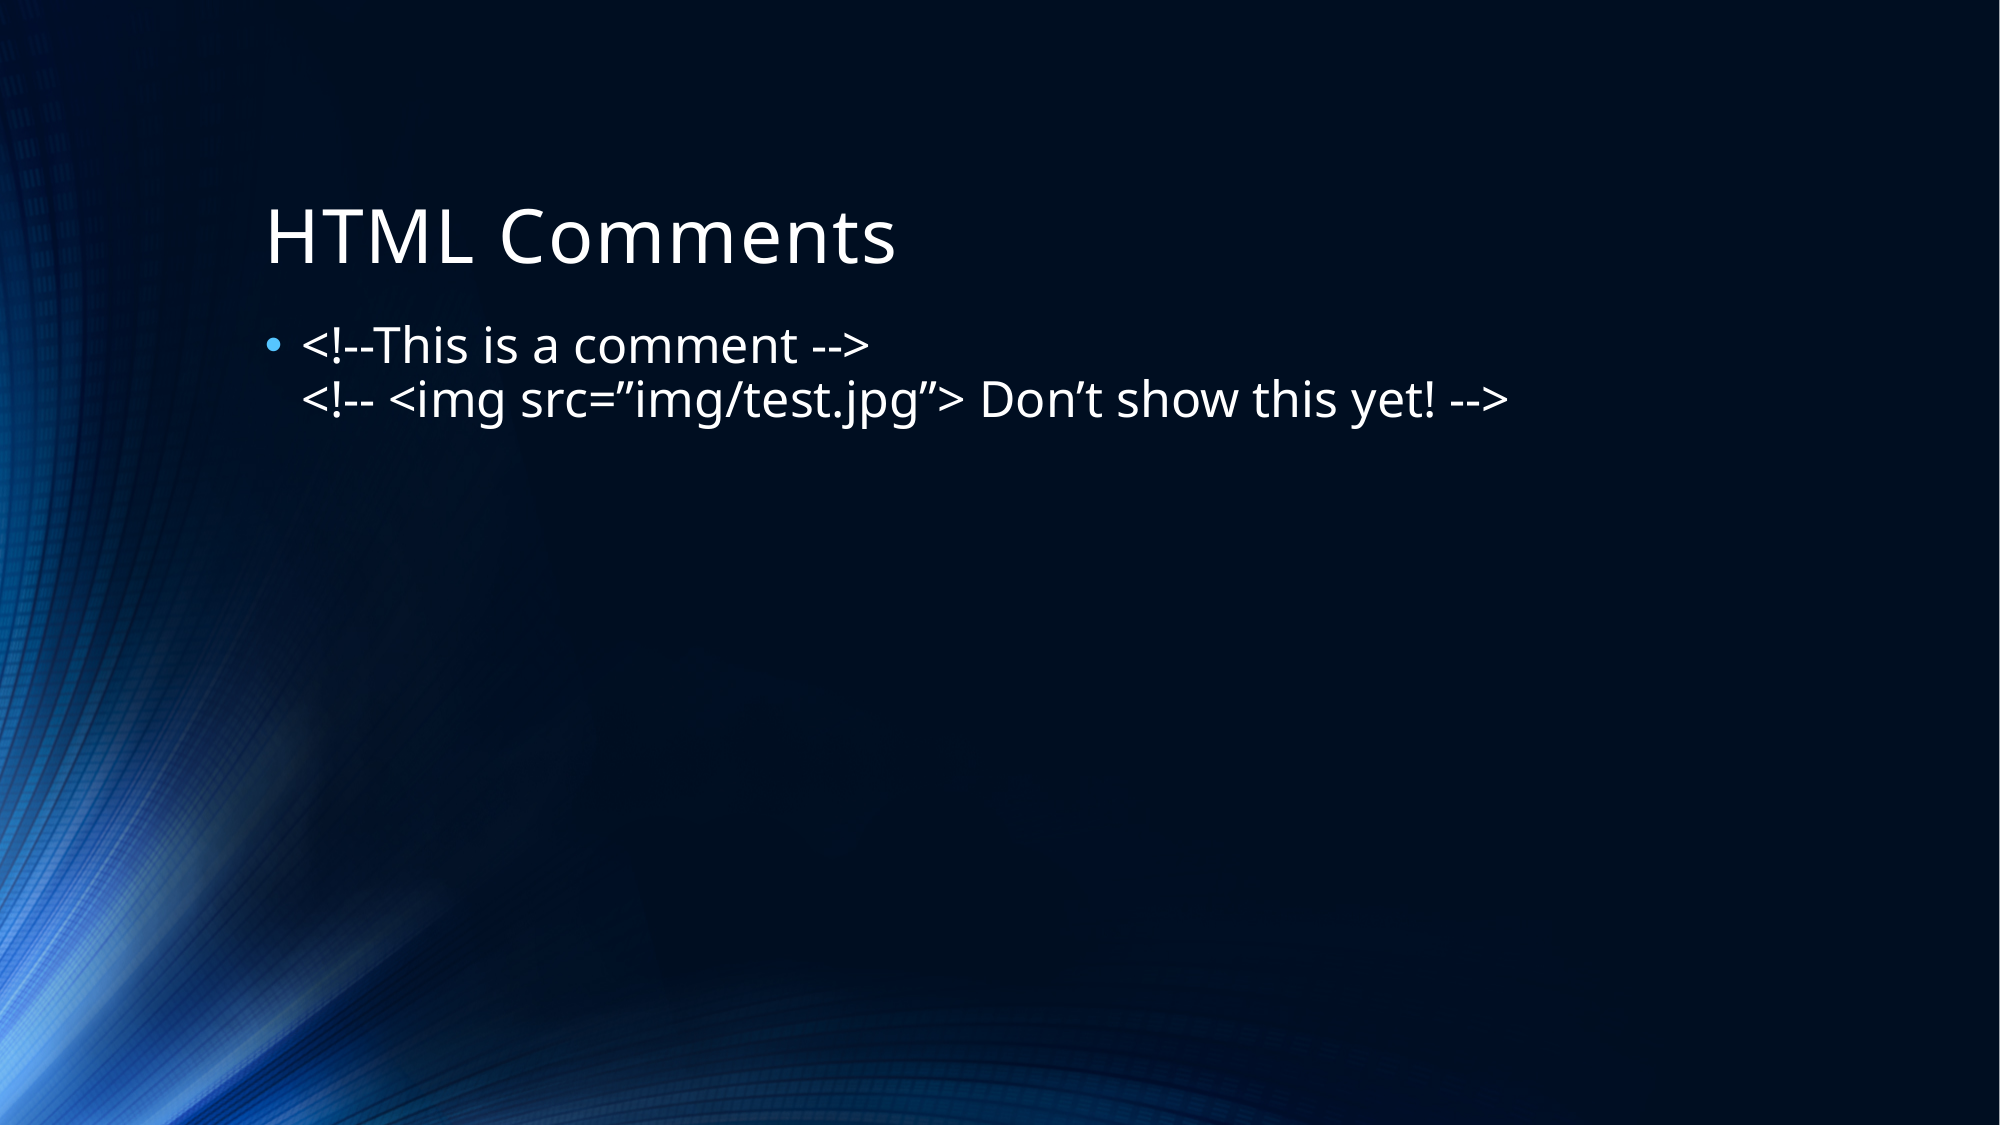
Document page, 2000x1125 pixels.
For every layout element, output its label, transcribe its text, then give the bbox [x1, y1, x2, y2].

picture [0, 0, 2000, 1125]
title HTML Comments [249, 62, 1750, 288]
list <!--This is a comment --> <!-- <img src=”img/test.jpg”> Don’t show this yet! --> [249, 312, 1749, 988]
